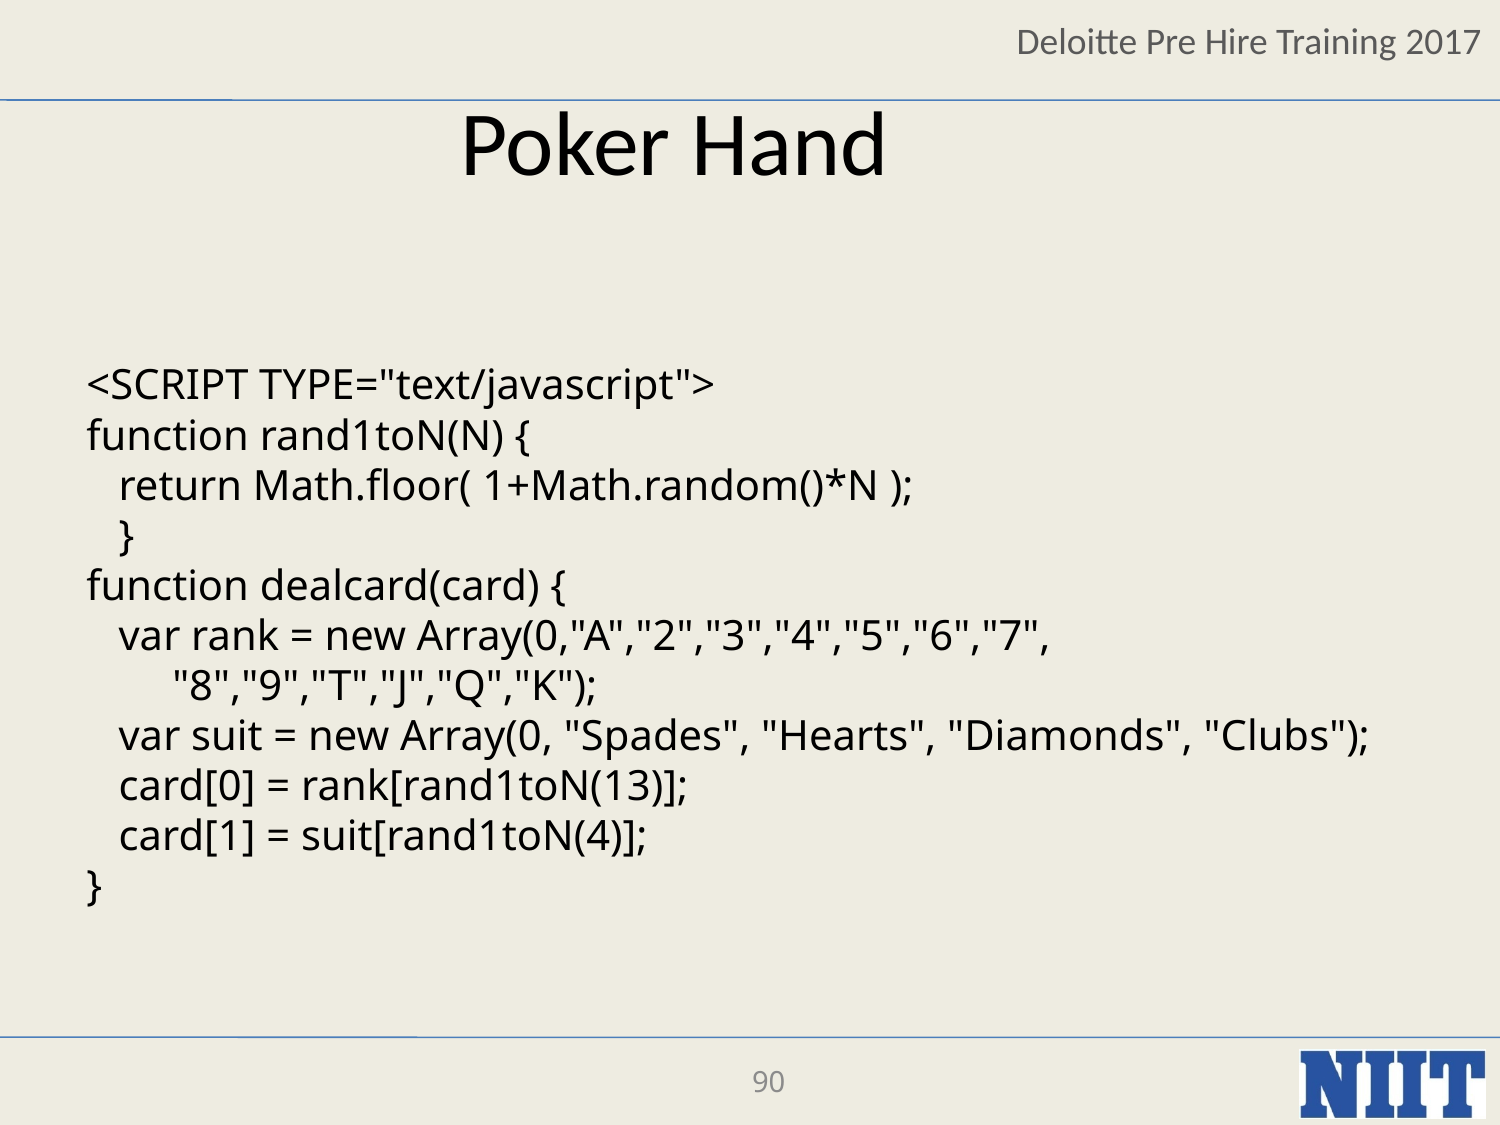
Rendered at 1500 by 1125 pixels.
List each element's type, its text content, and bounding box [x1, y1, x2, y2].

slide_number 90 [612, 1062, 925, 1103]
picture [1299, 1049, 1486, 1119]
text_box <SCRIPT TYPE="text/javascript"> function rand1toN(N) { return Math.floor( 1+Math.random()*N ); } function dealcard(card) { var rank = new Array(0,"A","2","3","4","5","6","7", "8","9","T","J","Q","K"); var suit = new Array(0, "Spades", "Hearts", "Diamonds", "Clubs"); card[0] = rank[rand1toN(13)]; card[1] = suit[rand1toN(4)]; } [71, 351, 1386, 916]
title Poker Hand [0, 45, 1350, 233]
